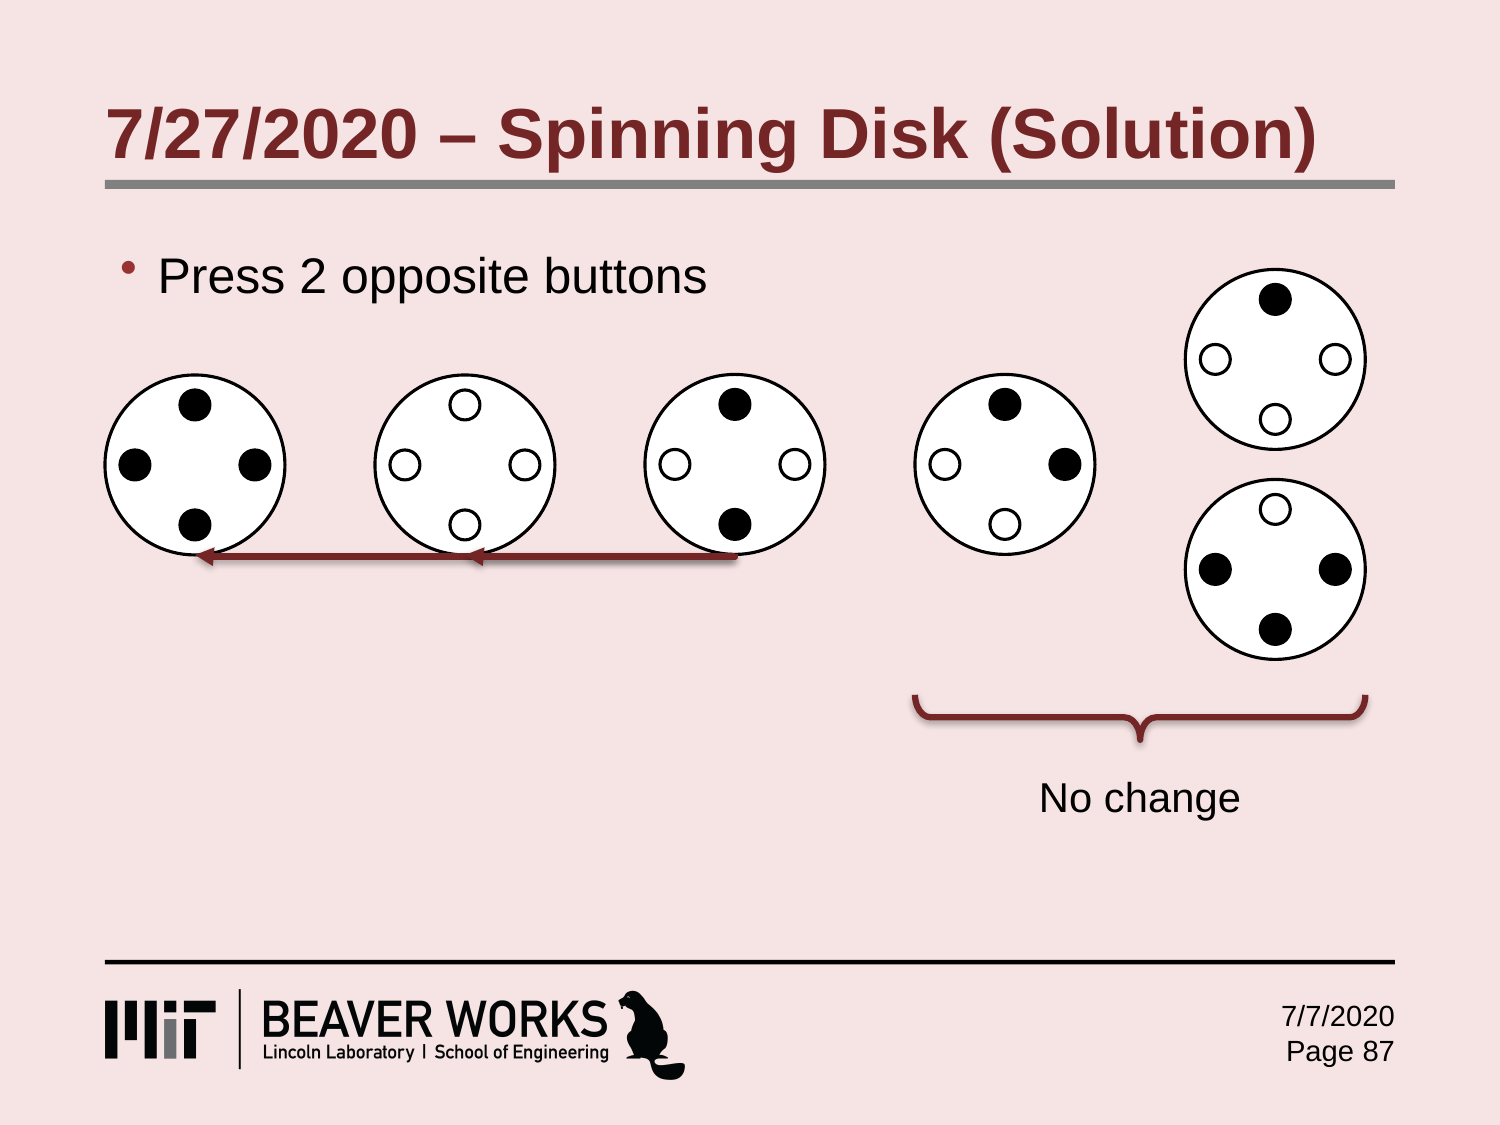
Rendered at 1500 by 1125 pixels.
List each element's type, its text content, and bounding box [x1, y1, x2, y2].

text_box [1185, 269, 1366, 450]
text_box [911, 694, 1369, 743]
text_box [644, 374, 826, 555]
text_box [104, 959, 1395, 965]
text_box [914, 374, 1096, 555]
list Press 2 opposite buttons [105, 239, 1395, 959]
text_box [104, 374, 286, 556]
picture [104, 989, 685, 1081]
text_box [471, 374, 556, 556]
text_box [374, 374, 459, 556]
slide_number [965, 990, 1395, 1065]
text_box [1185, 479, 1366, 660]
title 7/27/2020 – Spinning Disk (Solution) [105, 75, 1463, 188]
text_box [104, 179, 1395, 189]
text_box No change [893, 763, 1387, 829]
